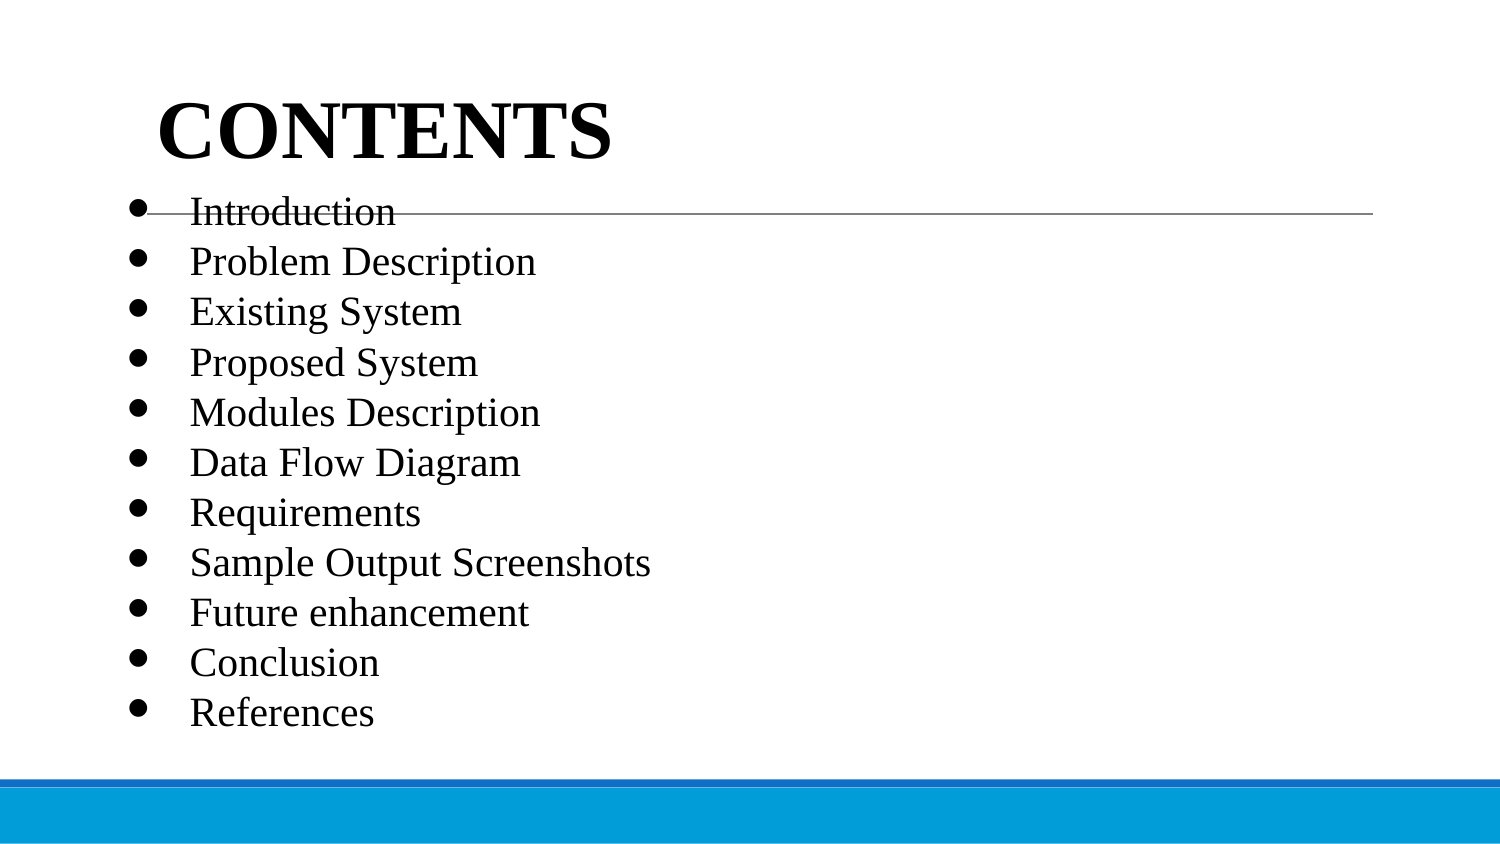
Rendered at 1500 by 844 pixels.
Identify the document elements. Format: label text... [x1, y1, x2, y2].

text_box Introduction Problem Description Existing System Proposed System Modules Description Data Flow Diagram Requirements Sample Output Screenshots Future enhancement Conclusion References [99, 169, 927, 844]
title CONTENTS [141, 75, 690, 169]
